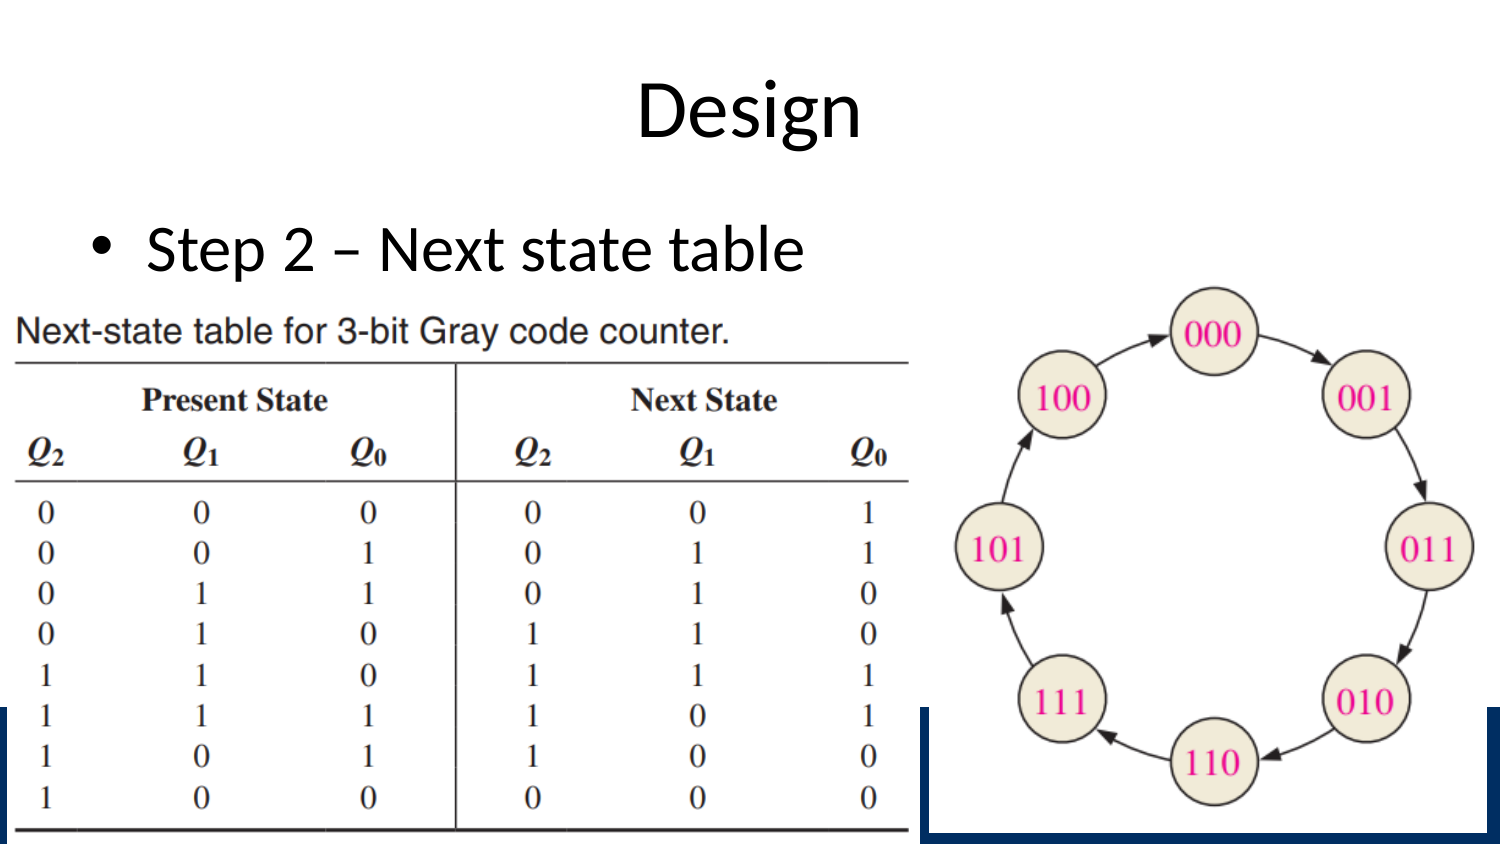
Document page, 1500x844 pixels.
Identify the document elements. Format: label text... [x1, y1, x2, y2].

title Design [75, 33, 1425, 175]
picture [0, 275, 1500, 844]
list Step 2 – Next state table [75, 196, 1425, 308]
